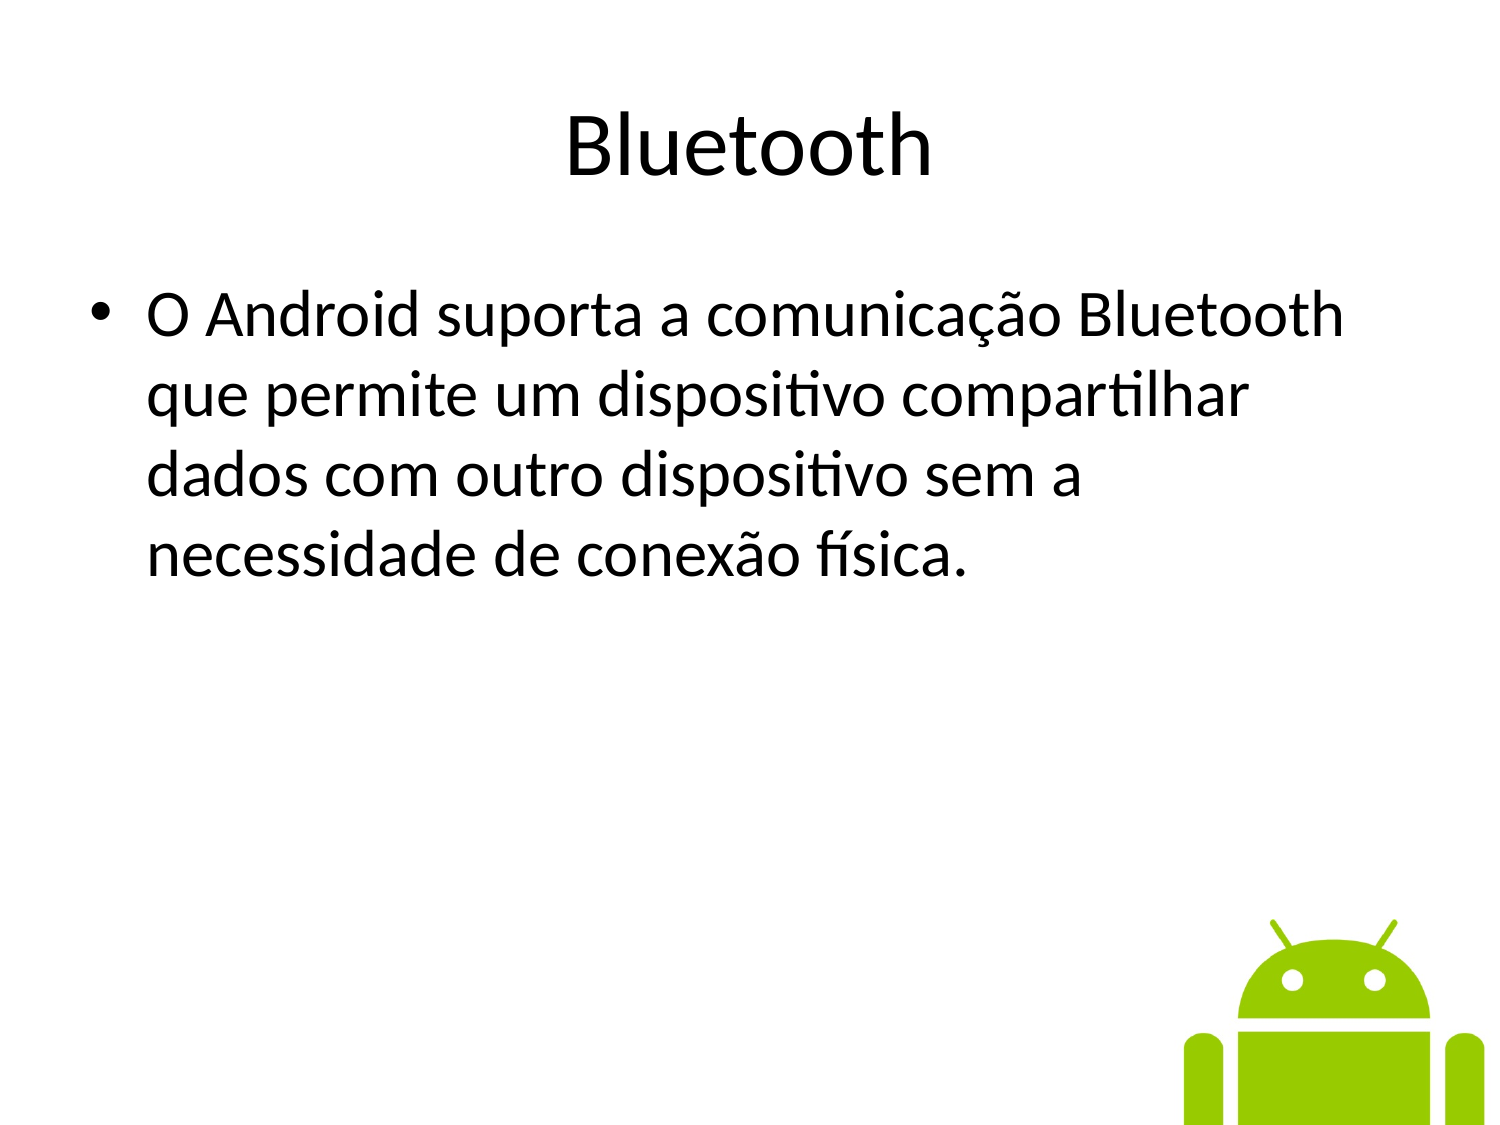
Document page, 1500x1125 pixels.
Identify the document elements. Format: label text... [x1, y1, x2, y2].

picture [1163, 919, 1500, 1125]
text_box Bluetooth [75, 45, 1425, 233]
text_box O Android suporta a comunicação Bluetooth que permite um dispositivo compartilhar dados com outro dispositivo sem a necessidade de conexão física. [75, 262, 1425, 1005]
